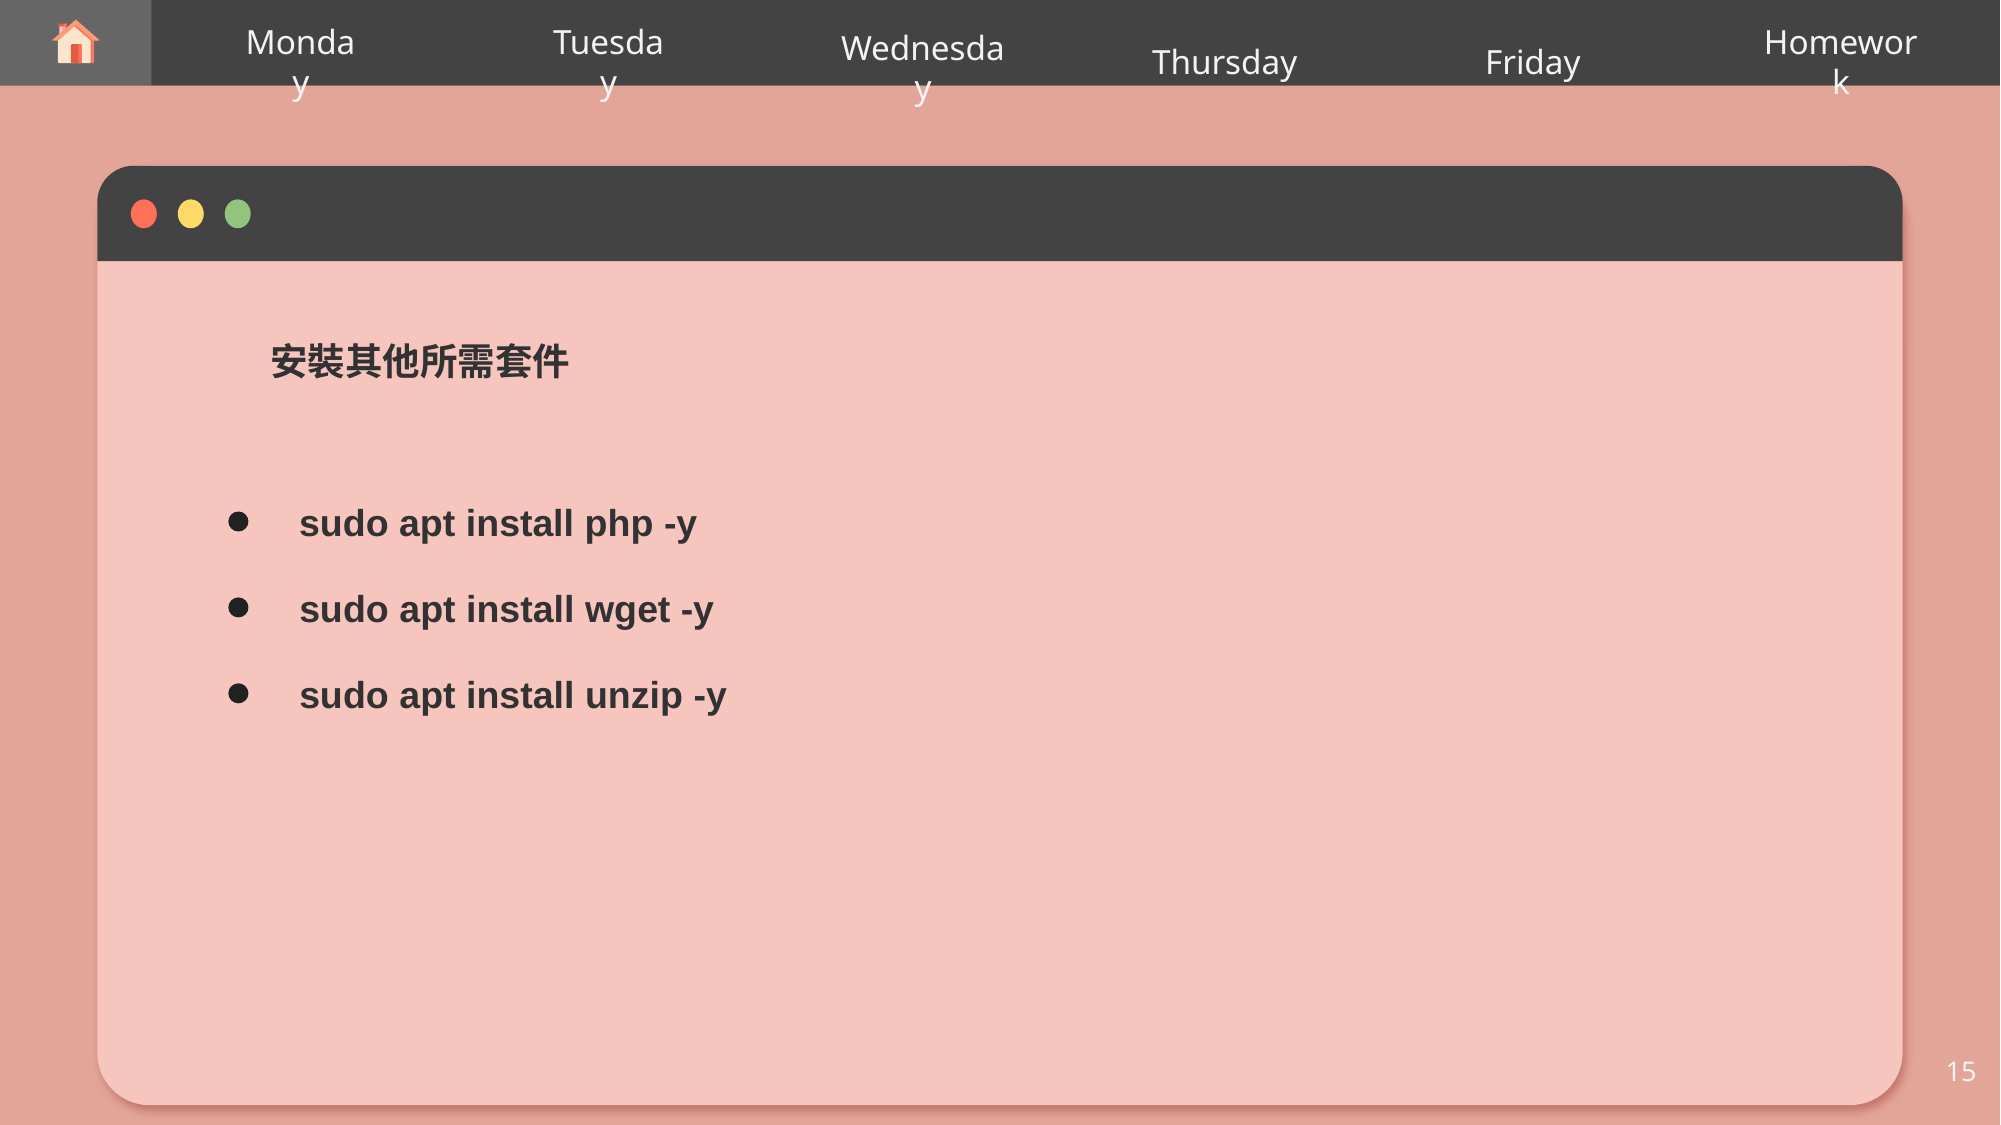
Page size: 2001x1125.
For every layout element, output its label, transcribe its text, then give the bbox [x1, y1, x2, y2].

text_box Friday [1456, 19, 1620, 64]
text_box [767, 0, 1075, 86]
text_box [1075, 0, 1383, 86]
slide_number 15 [1871, 1038, 1992, 1125]
text_box Homework [1742, 19, 1950, 64]
text_box [1383, 0, 1691, 86]
text_box [1691, 0, 2000, 86]
text_box [459, 0, 767, 86]
text_box Tuesday [532, 19, 695, 64]
text_box Wednesday [818, 19, 1038, 74]
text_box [96, 165, 1903, 1106]
text_box [0, 0, 152, 85]
text_box Monday [224, 19, 387, 64]
text_box [151, 0, 459, 86]
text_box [51, 19, 100, 64]
text_box Thursday [1126, 19, 1334, 64]
